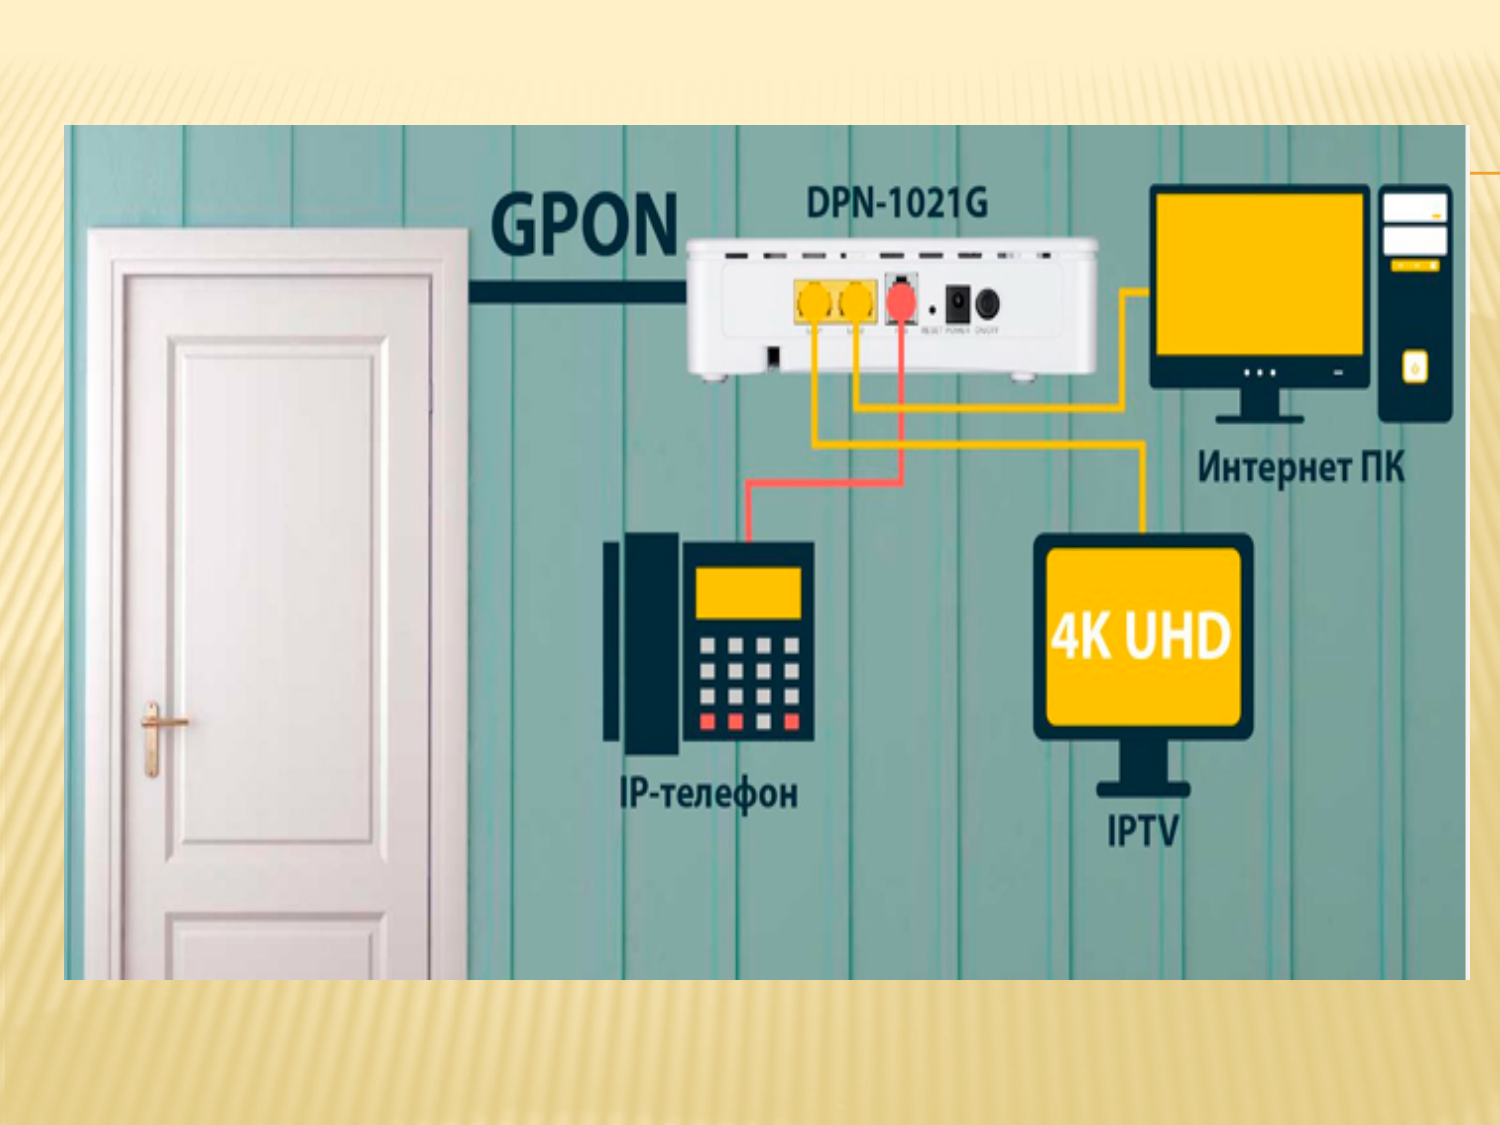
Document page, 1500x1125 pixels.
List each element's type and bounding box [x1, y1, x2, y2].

list [64, 125, 1471, 980]
